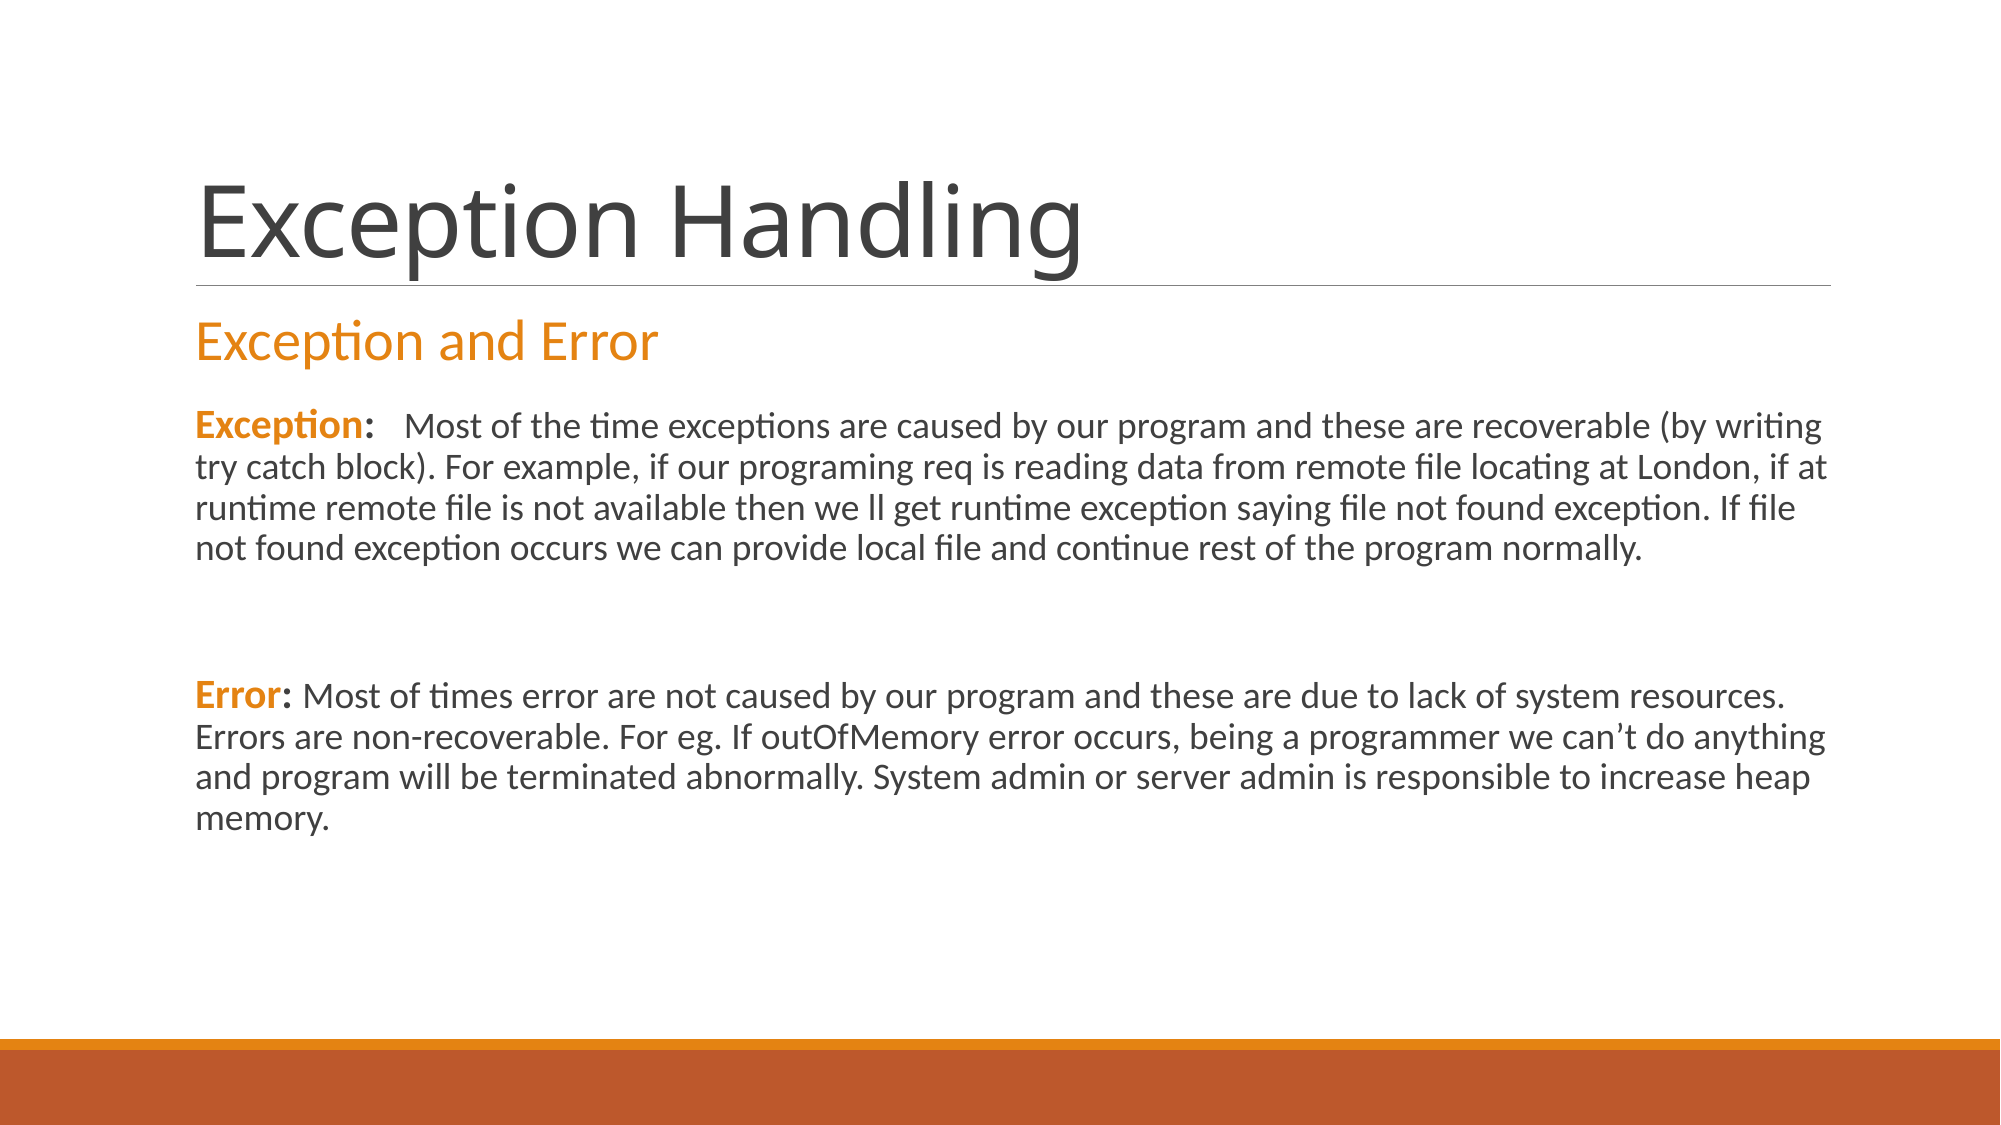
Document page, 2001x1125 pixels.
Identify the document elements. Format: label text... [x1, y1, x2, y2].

list Exception and Error Exception: Most of the time exceptions are caused by our program and these are recoverable (by writing try catch block). For example, if our programing req is reading data from remote file locating at London, if at runtime remote file is not available then we ll get runtime exception saying file not found exception. If file not found exception occurs we can provide local file and continue rest of the program normally. Error: Most of times error are not caused by our program and these are due to lack of system resources. Errors are non-recoverable. For eg. If outOfMemory error occurs, being a programmer we can’t do anything and program will be terminated abnormally. System admin or server admin is responsible to increase heap memory. [180, 302, 1830, 963]
title Exception Handling [180, 47, 1830, 285]
